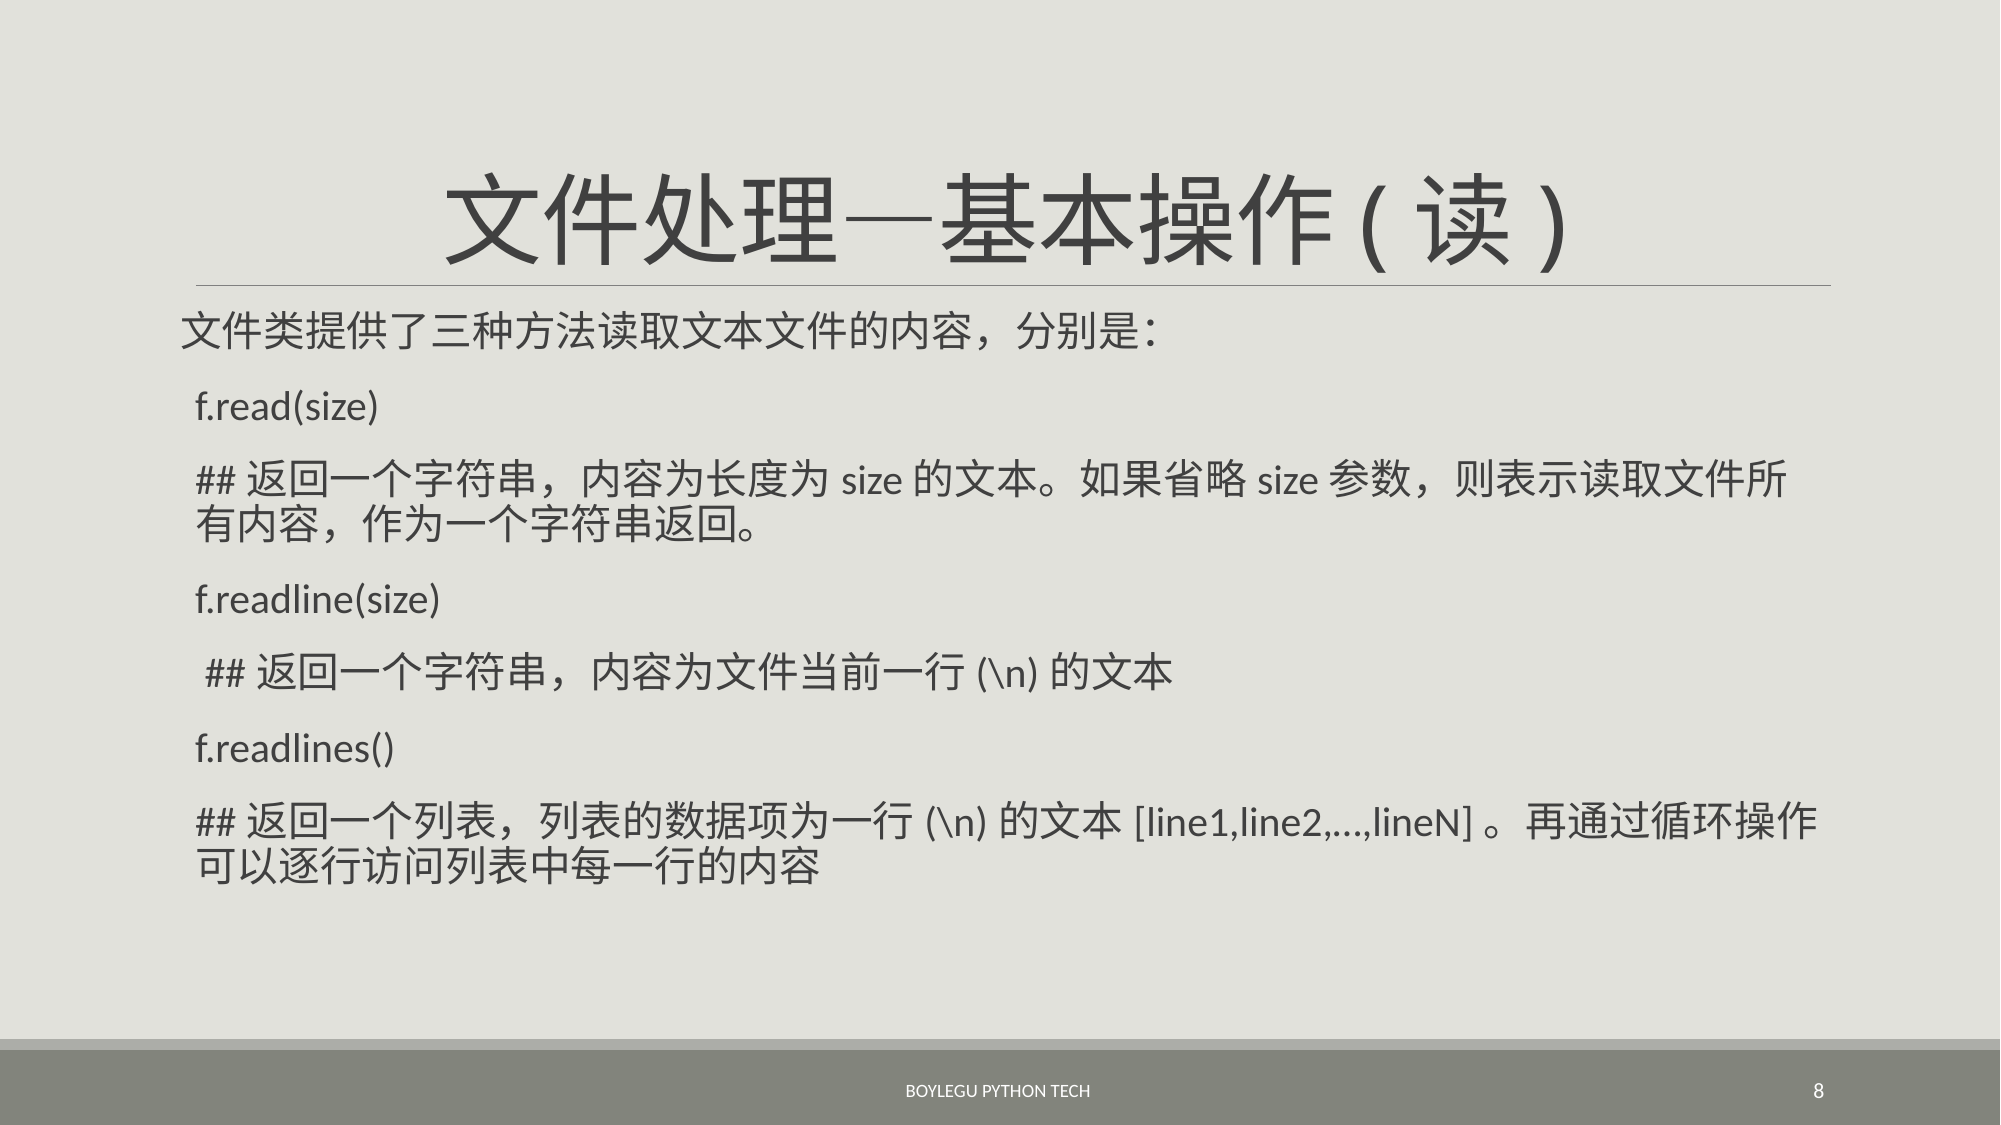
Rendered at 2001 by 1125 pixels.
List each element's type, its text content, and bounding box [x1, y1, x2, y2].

list 文件类提供了三种方法读取文本文件的内容，分别是： f.read(size) ##返回一个字符串，内容为长度为size的文本。如果省略size参数，则表示读取文件所有内容，作为一个字符串返回。 f.readline(size) ##返回一个字符串，内容为文件当前一行(\n)的文本 f.readlines() ##返回一个列表，列表的数据项为一行(\n)的文本[line1,line2,…,lineN]。再通过循环操作可以逐行访问列表中每一行的内容 [180, 302, 1830, 963]
footer BoyleGu Python Tech [604, 1059, 1396, 1120]
slide_number 8 [1624, 1059, 1840, 1120]
title 文件处理—基本操作(读) [180, 47, 1830, 285]
